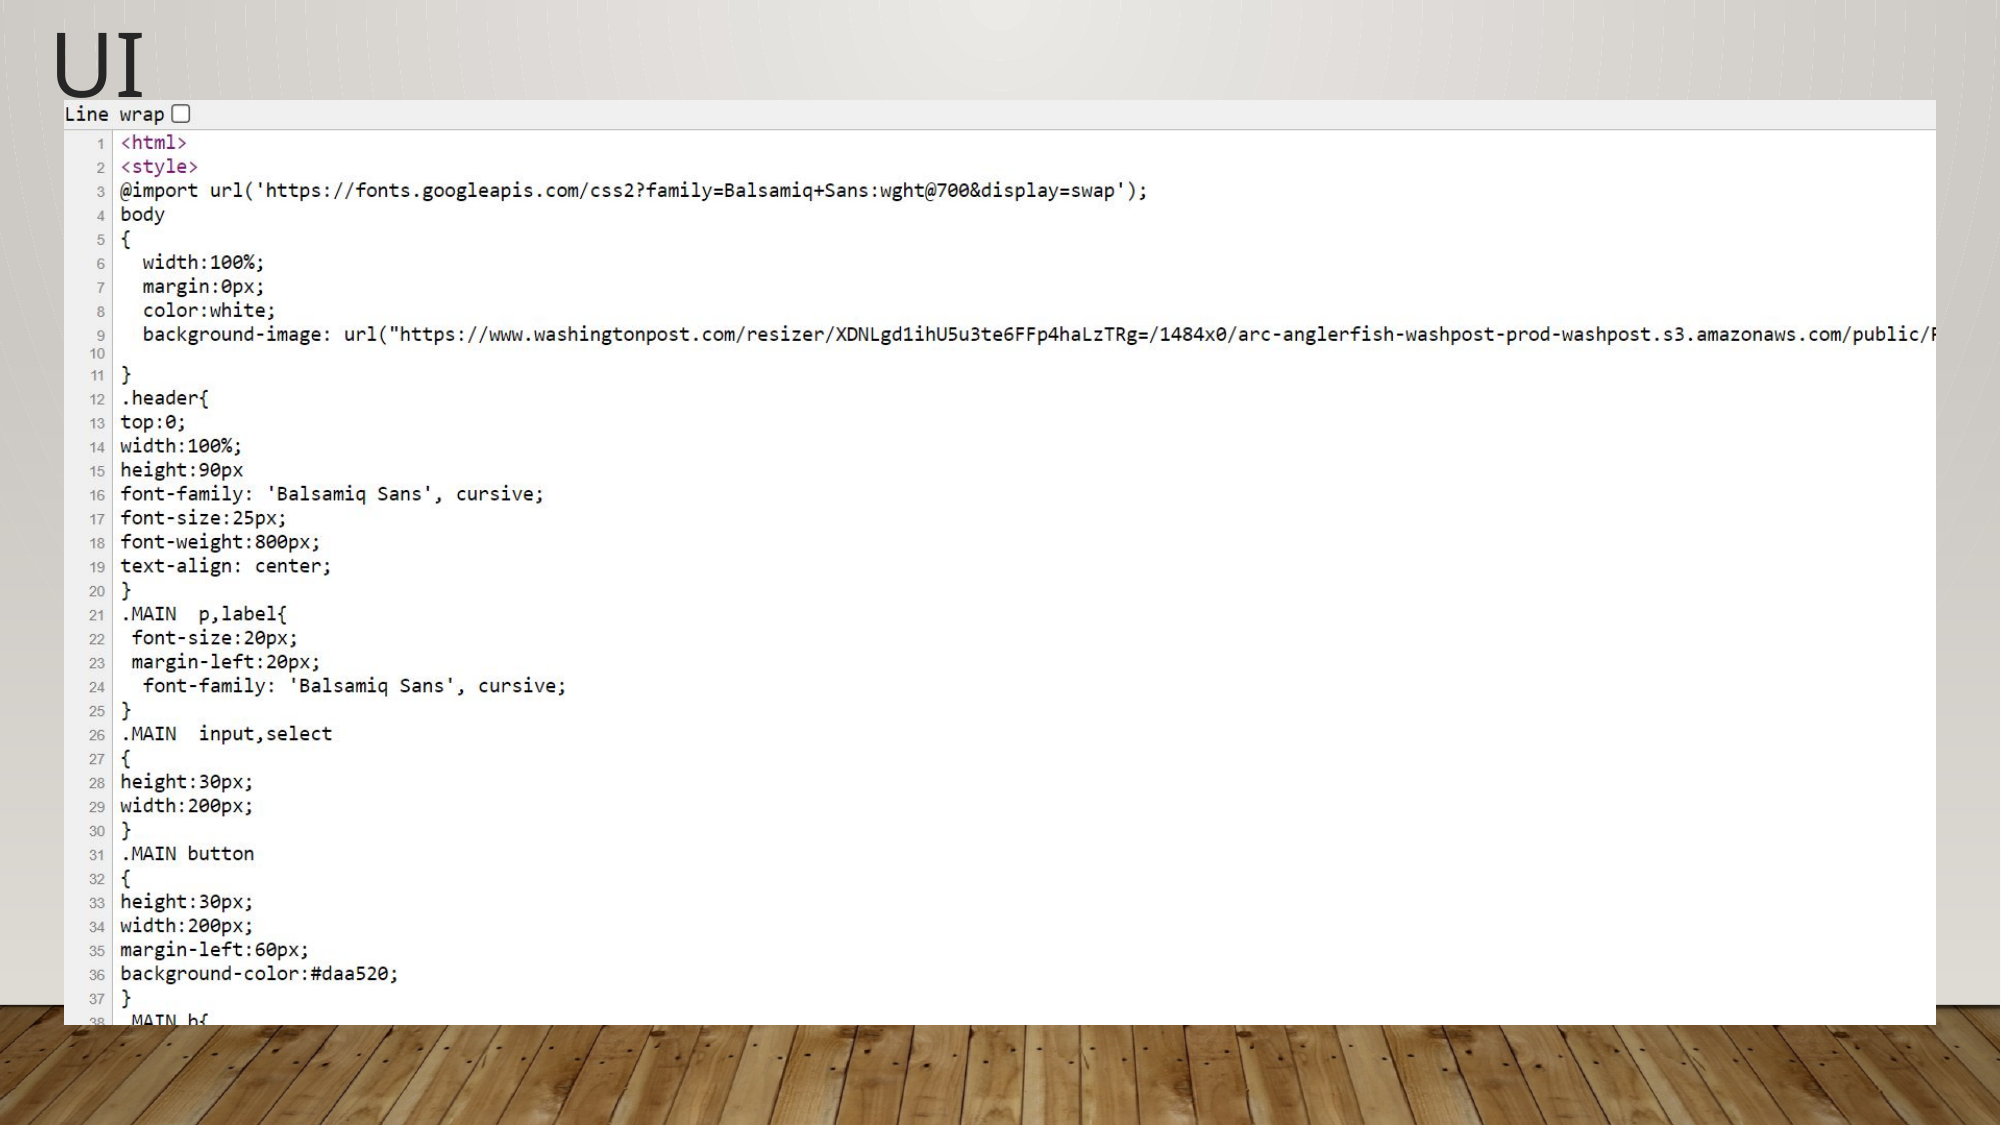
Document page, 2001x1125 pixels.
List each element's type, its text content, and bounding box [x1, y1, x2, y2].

text_box UI [0, 0, 227, 123]
picture [0, 100, 2000, 1125]
